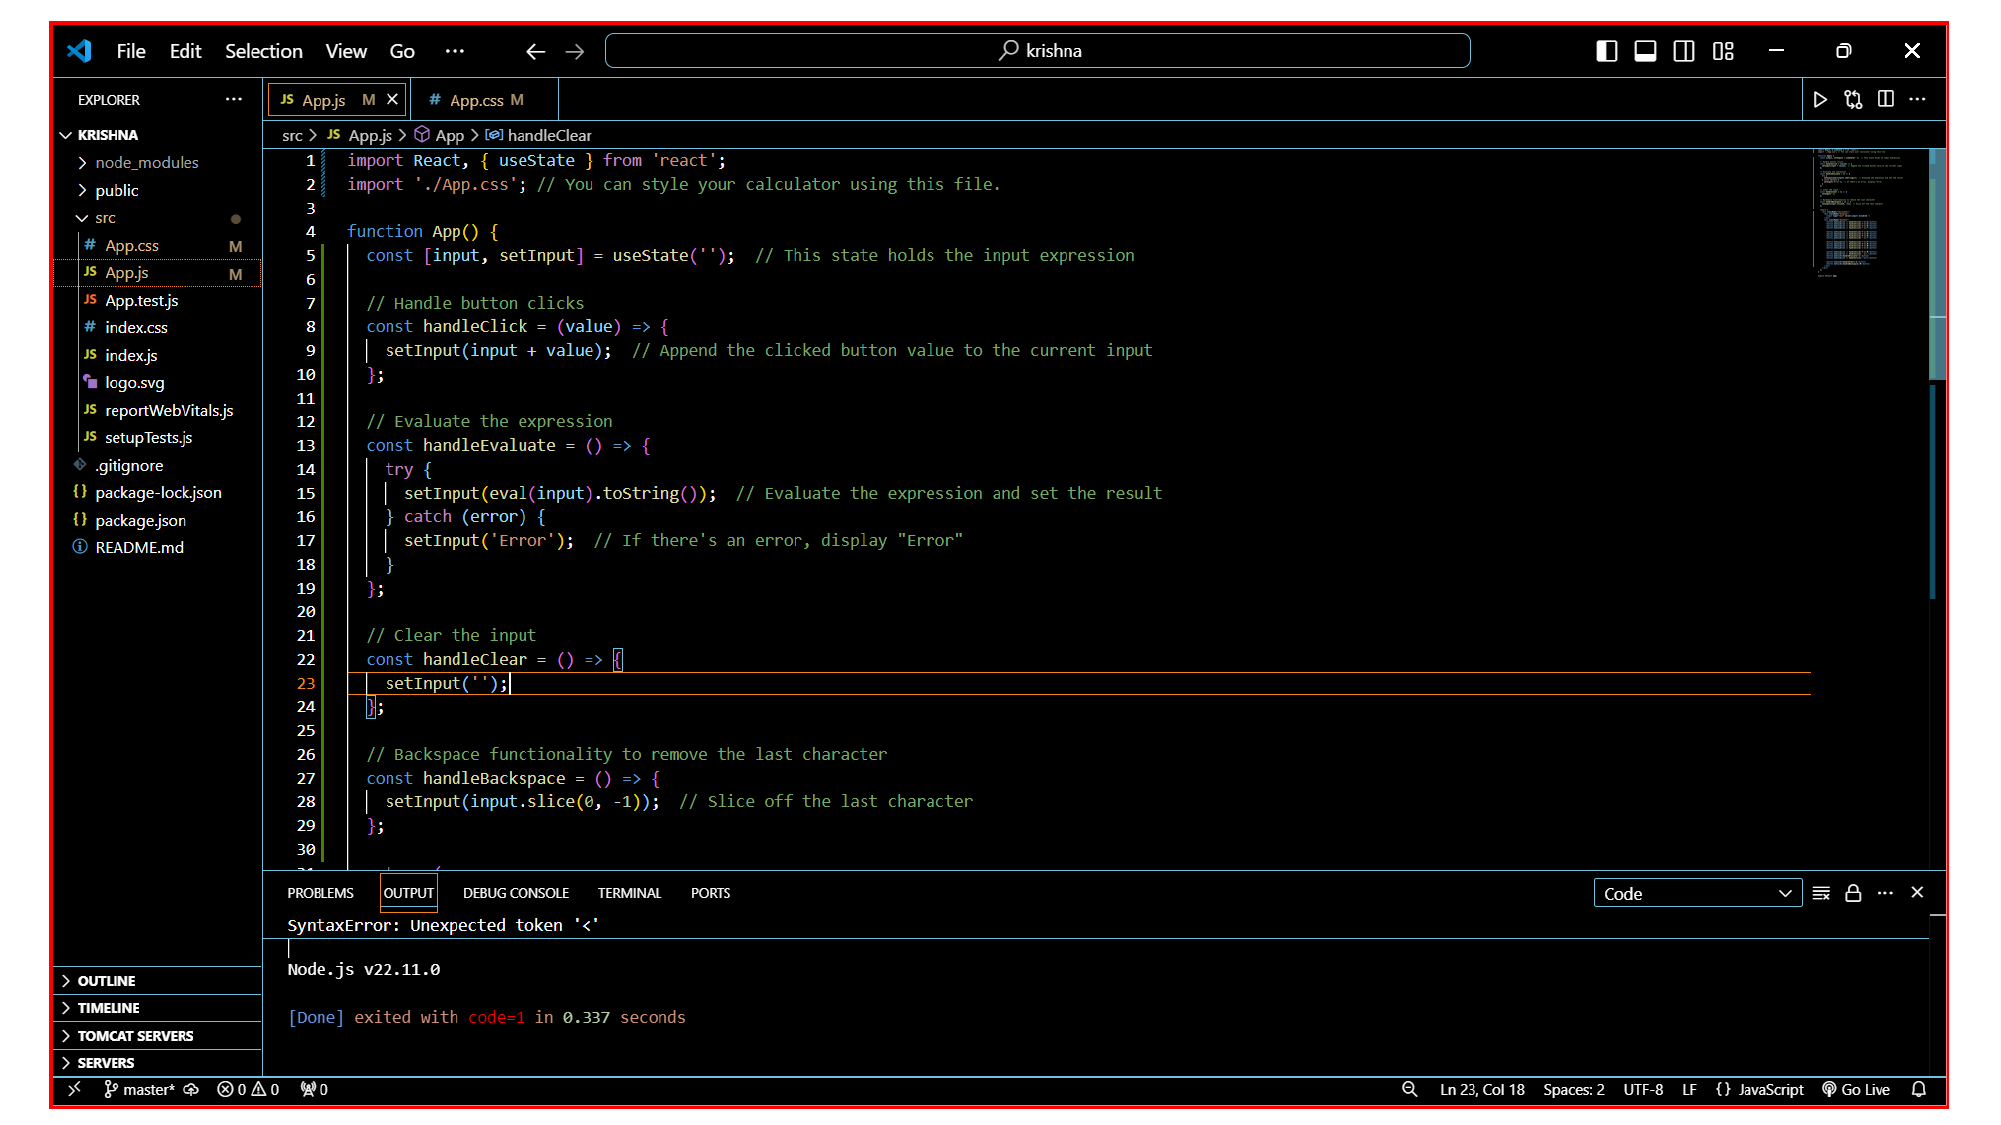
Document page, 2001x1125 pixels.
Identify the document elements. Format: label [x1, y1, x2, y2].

list [49, 21, 1949, 1109]
